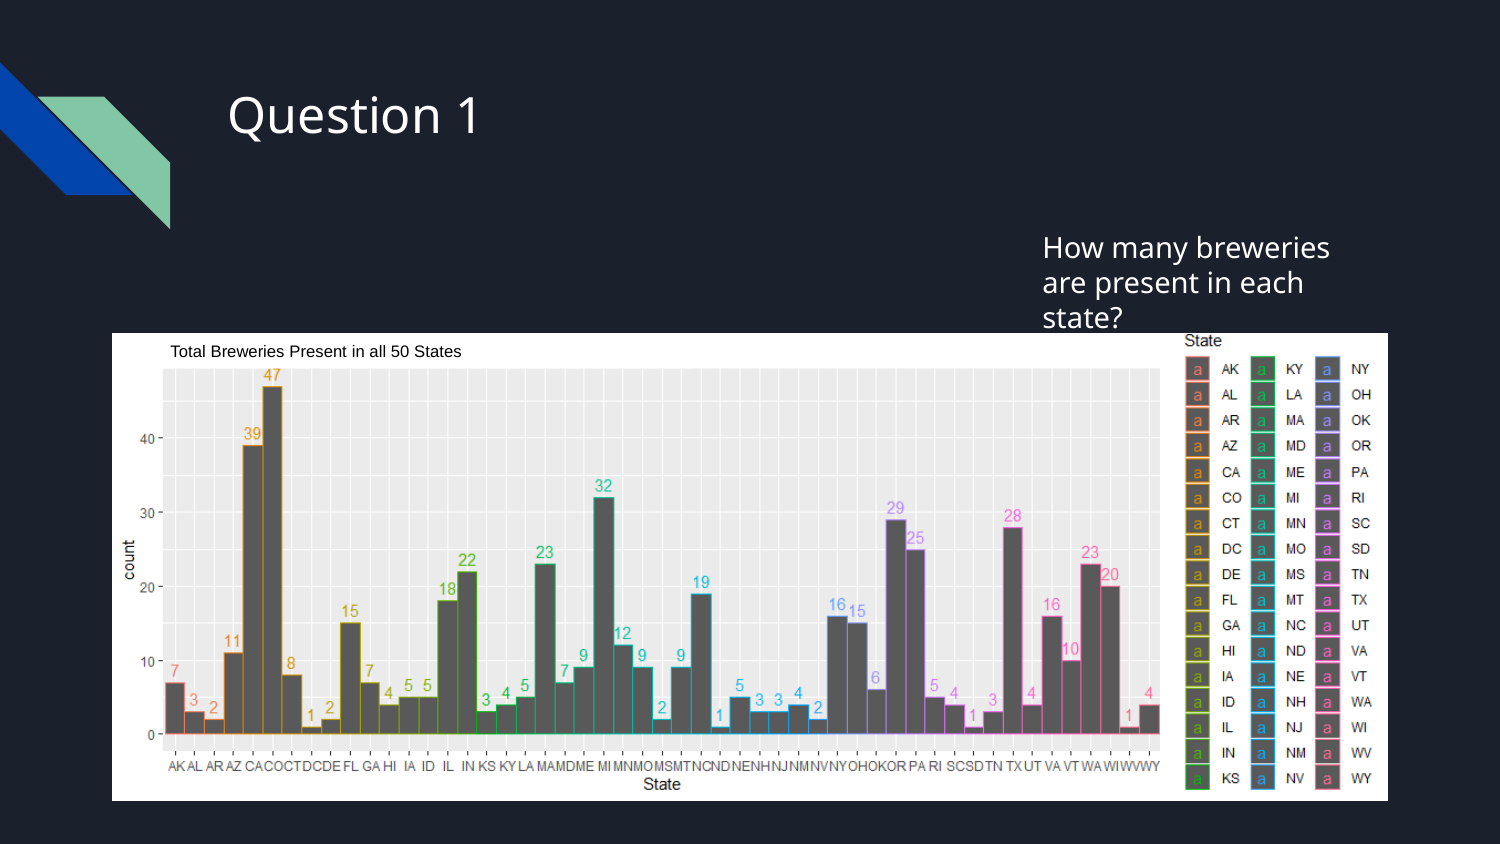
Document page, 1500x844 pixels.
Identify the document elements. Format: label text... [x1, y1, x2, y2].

title Question 1 [212, 64, 1368, 215]
text_box How many breweries are present in each state? [1027, 214, 1388, 333]
picture [111, 333, 1389, 801]
